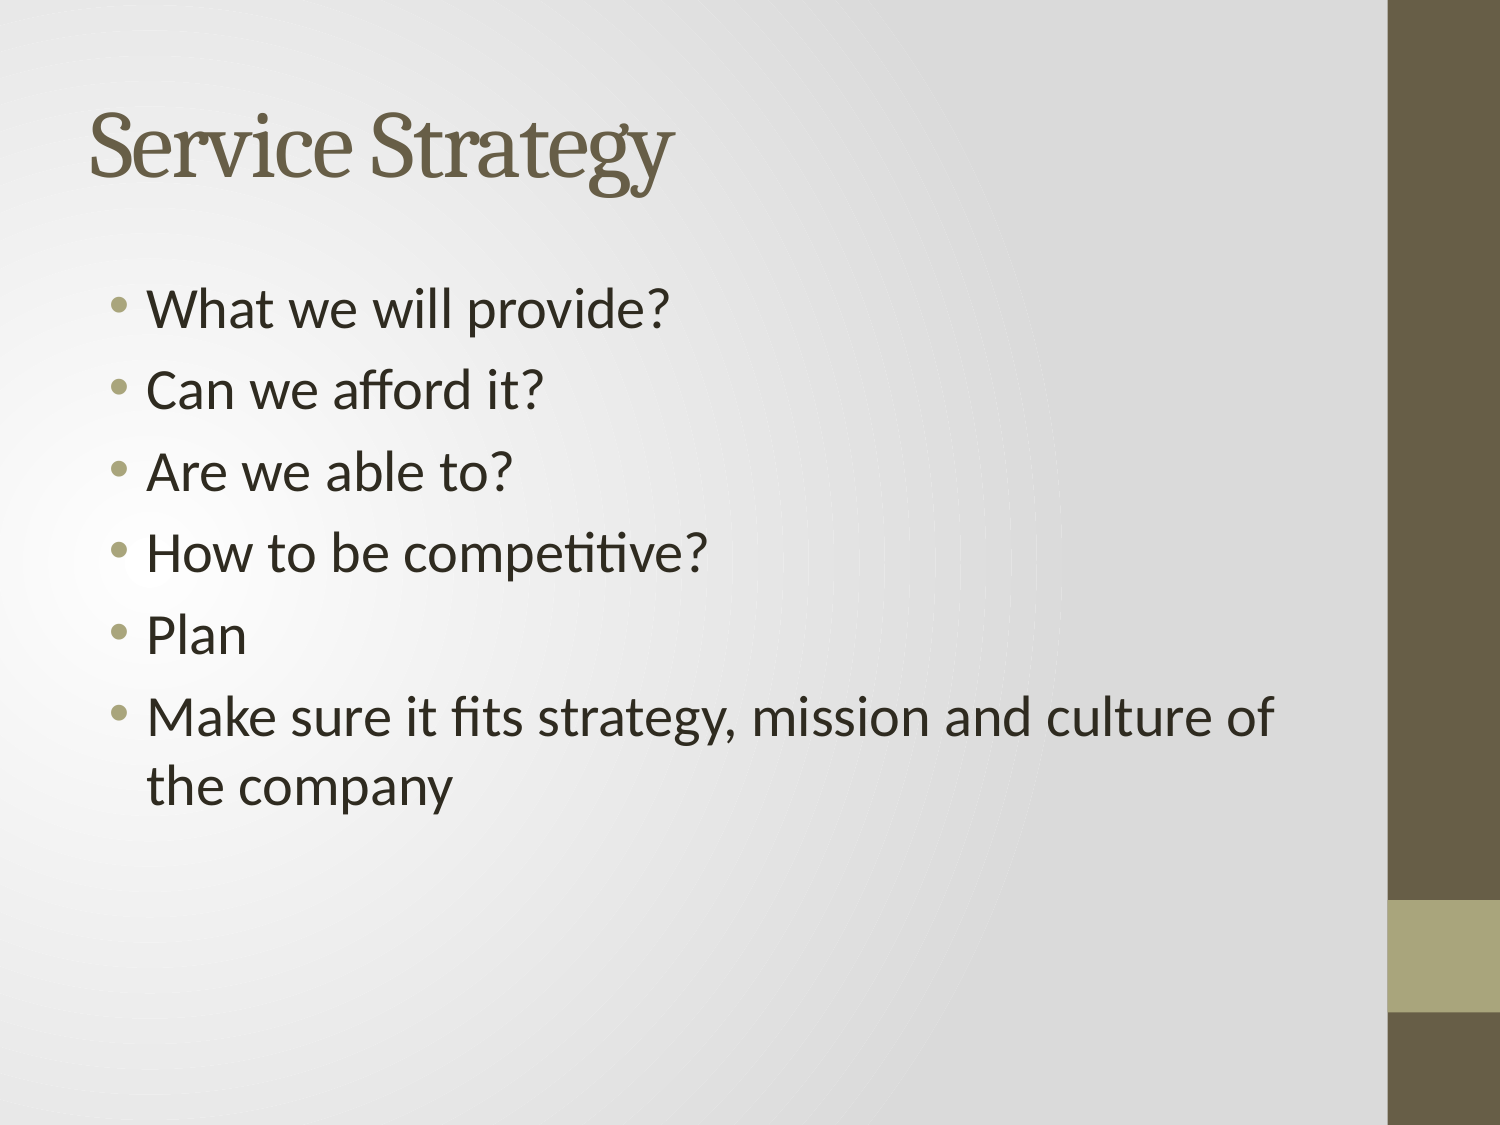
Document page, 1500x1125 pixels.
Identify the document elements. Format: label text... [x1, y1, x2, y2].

title Service Strategy [75, 45, 1325, 233]
list What we will provide? Can we afford it? Are we able to? How to be competitive? Plan Make sure it fits strategy, mission and culture of the company [75, 262, 1325, 1050]
